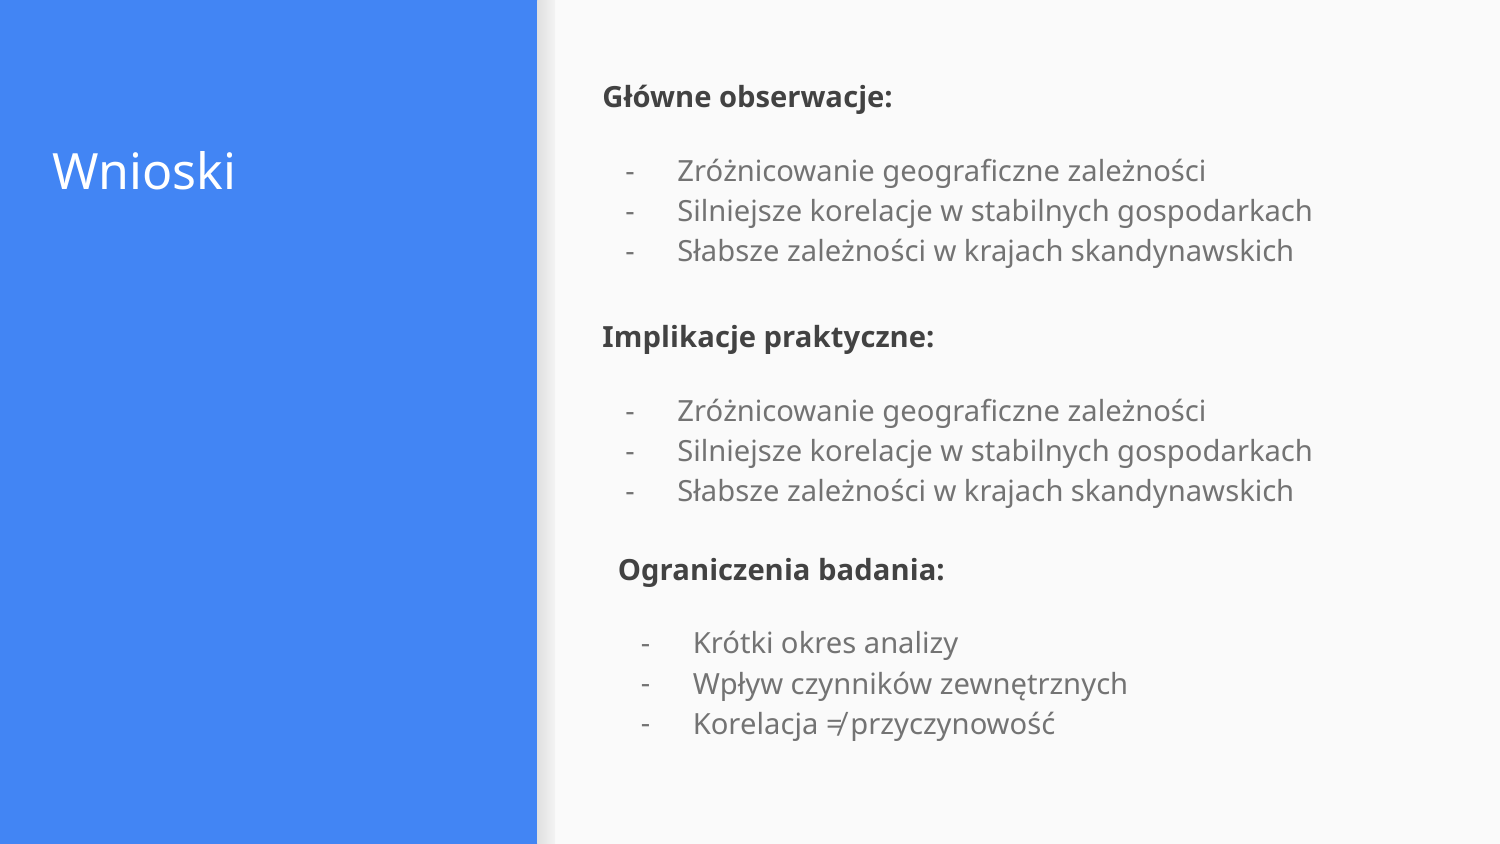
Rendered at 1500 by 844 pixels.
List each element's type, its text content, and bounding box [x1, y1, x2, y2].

text_box Implikacje praktyczne: Zróżnicowanie geograficzne zależności Silniejsze korelacje w stabilnych gospodarkach Słabsze zależności w krajach skandynawskich [587, 298, 1434, 523]
text_box Główne obserwacje: Zróżnicowanie geograficzne zależności Silniejsze korelacje w stabilnych gospodarkach Słabsze zależności w krajach skandynawskich [587, 58, 1434, 283]
title Wnioski [37, 58, 498, 216]
text_box Ograniczenia badania: Krótki okres analizy Wpływ czynników zewnętrznych Korelacja ≠ przyczynowość [602, 531, 1449, 756]
